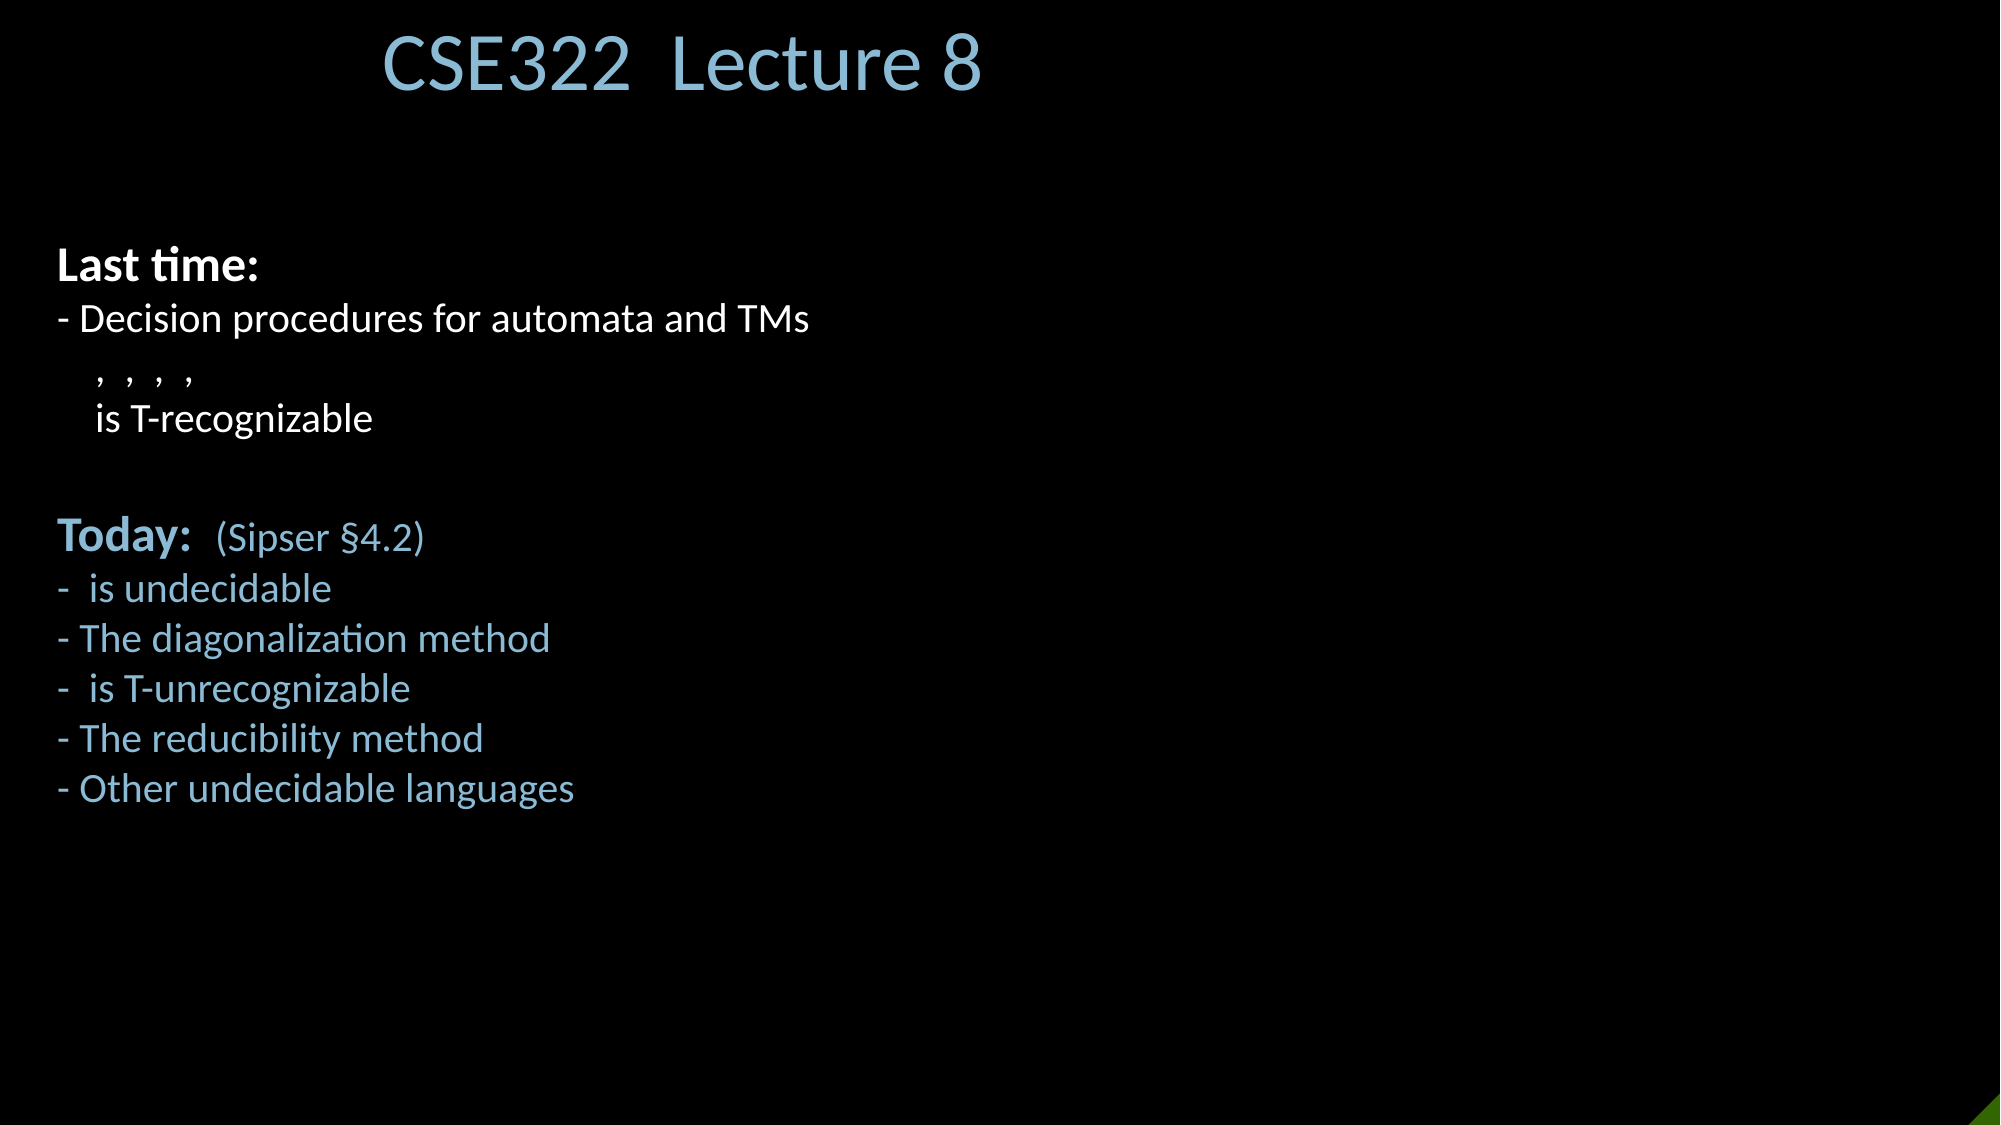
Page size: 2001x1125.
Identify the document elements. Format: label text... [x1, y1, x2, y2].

text_box CSE322 Lecture 8 [196, 0, 1172, 115]
text_box [1968, 1093, 2000, 1125]
